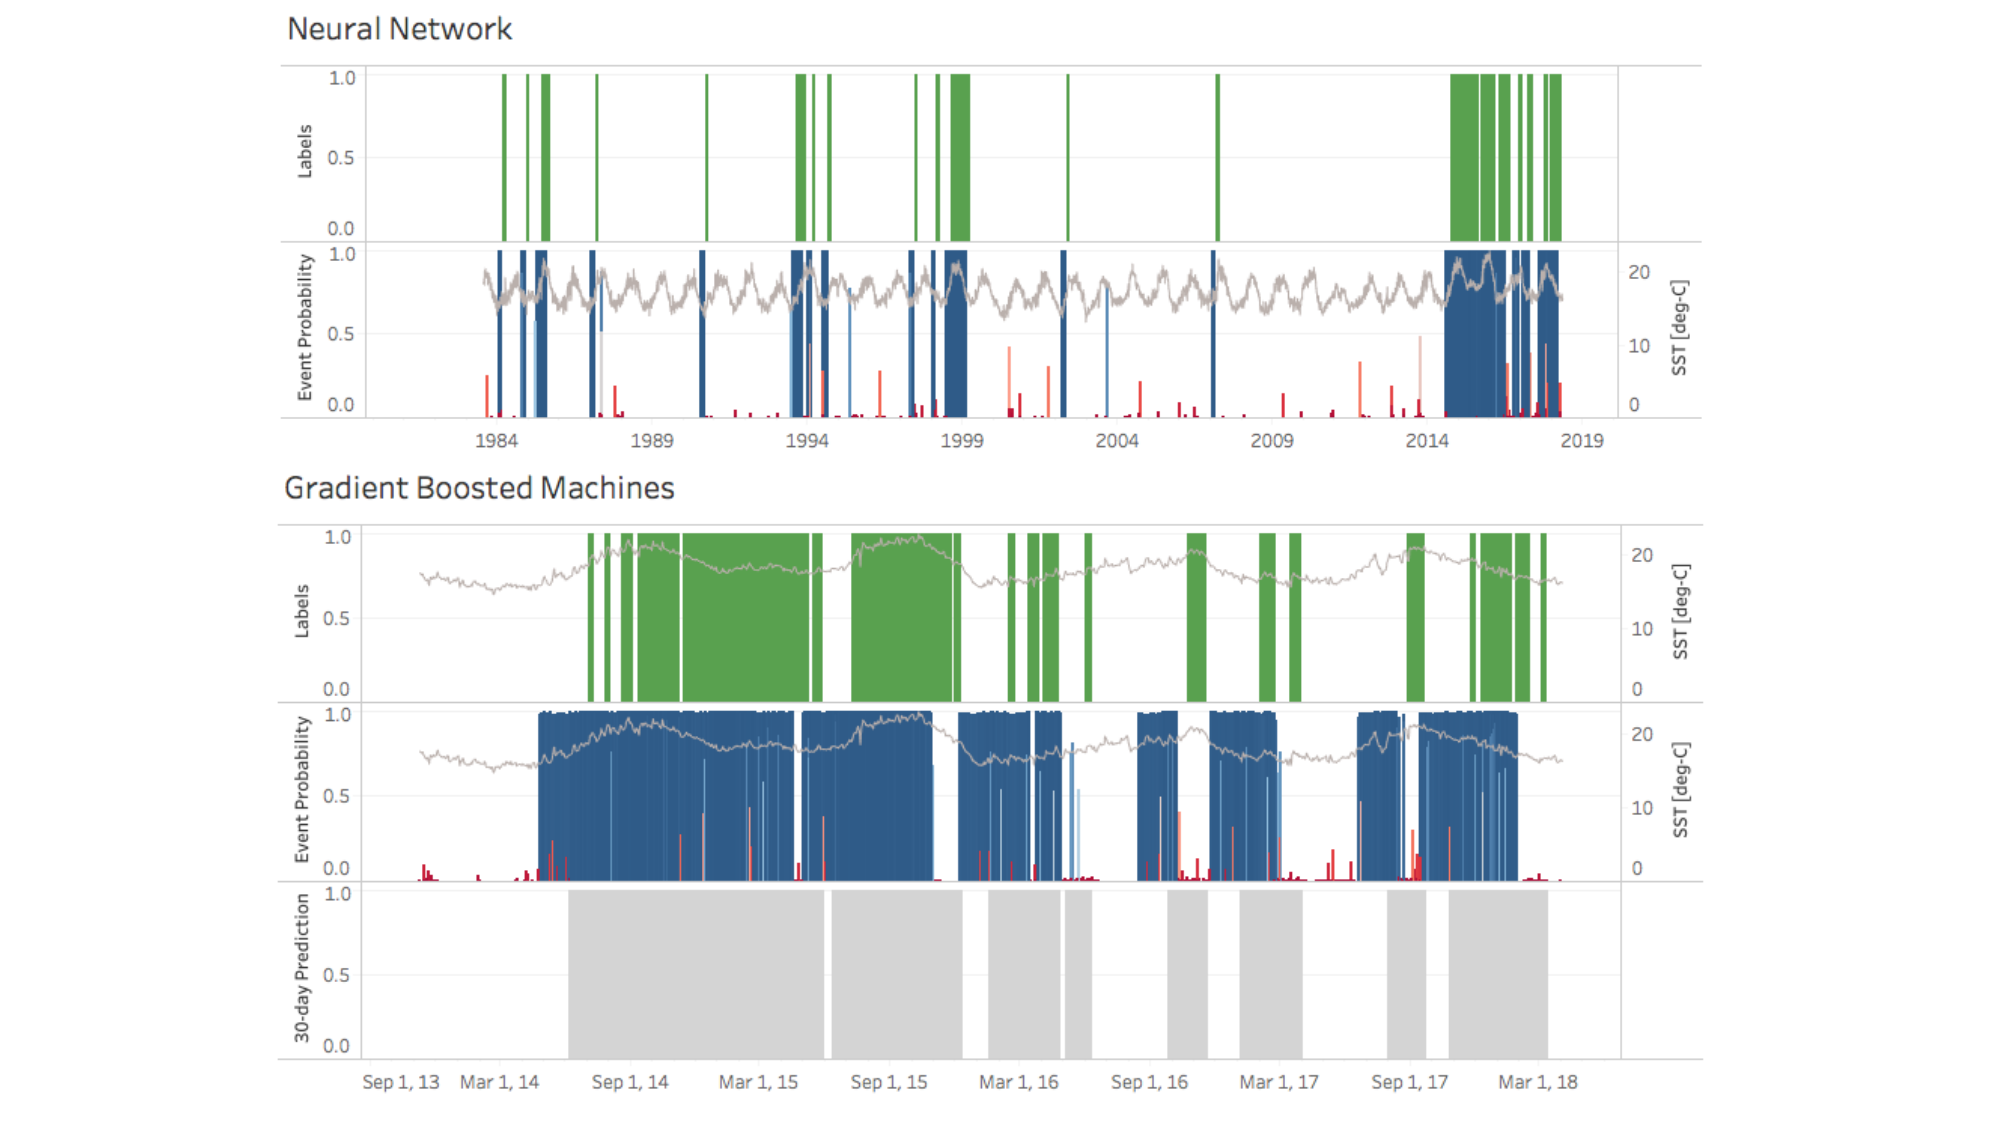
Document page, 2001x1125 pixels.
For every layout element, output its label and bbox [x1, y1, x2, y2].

picture [266, 0, 1732, 1125]
